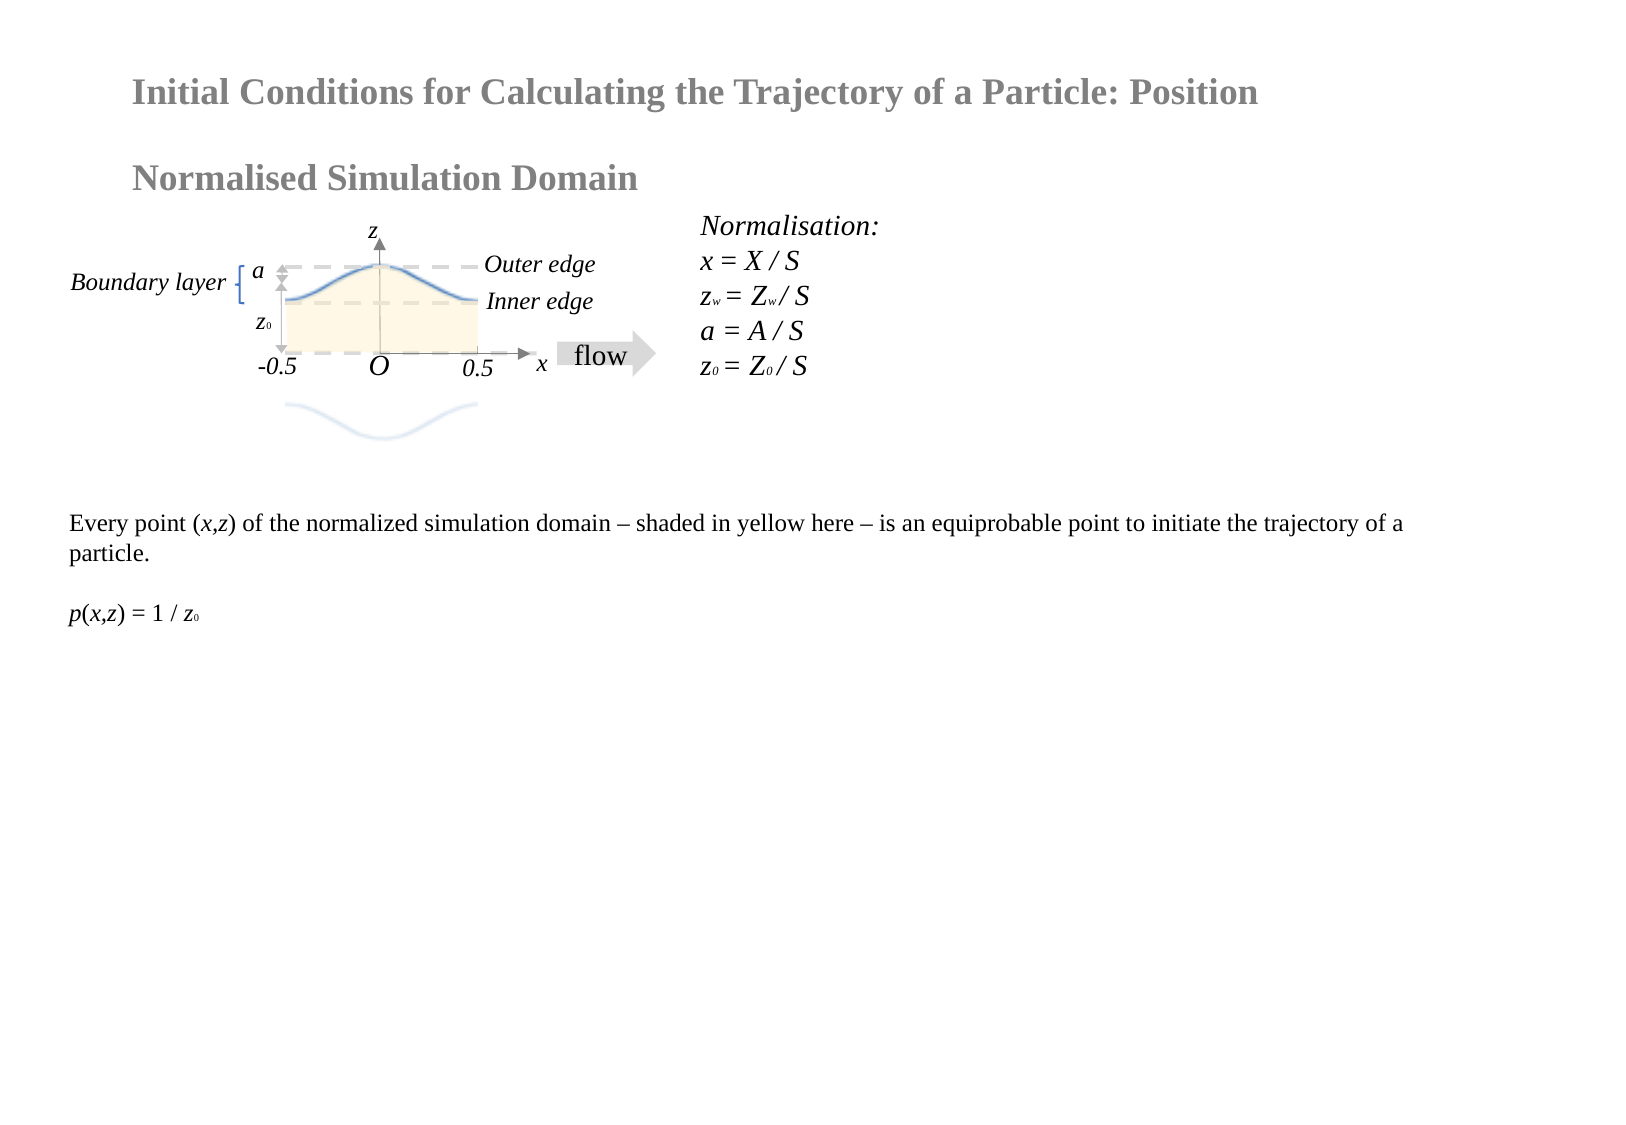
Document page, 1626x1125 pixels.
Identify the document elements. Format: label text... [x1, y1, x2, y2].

text_box Normalised Simulation Domain [117, 145, 654, 206]
text_box Every point (x,z) of the normalized simulation domain – shaded in yellow here – is an equiprobable point to initiate the trajectory of a particle. p(x,z) = 1 / z0 [54, 499, 1464, 707]
text_box Initial Conditions for Calculating the Trajectory of a Particle: Position [116, 59, 1613, 120]
text_box Normalisation: x = X / S zw = Zw / S a = A / S z0 = Z0 / S [685, 198, 1010, 389]
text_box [54, 206, 657, 447]
